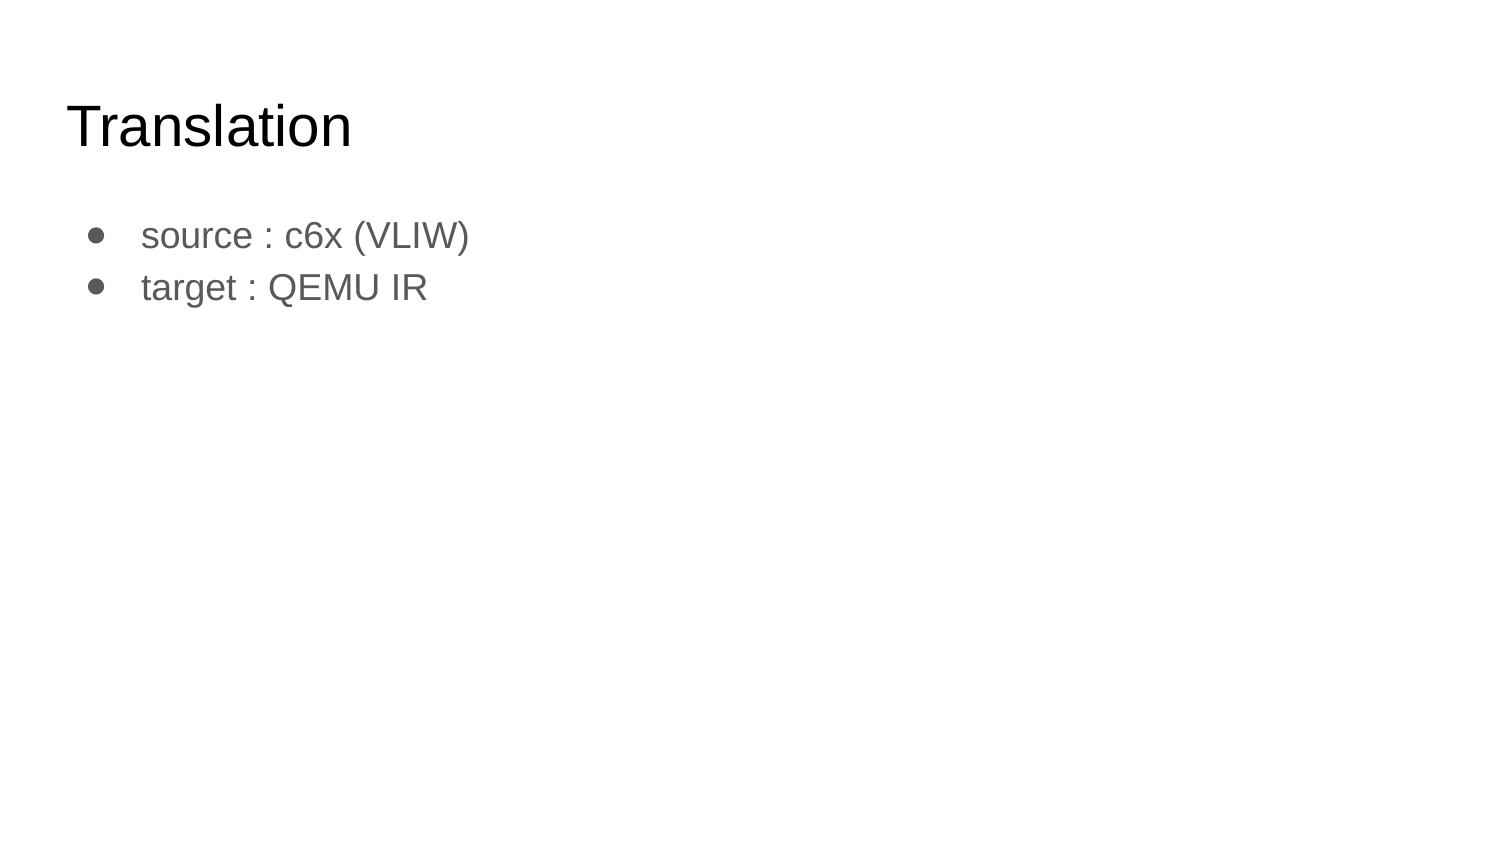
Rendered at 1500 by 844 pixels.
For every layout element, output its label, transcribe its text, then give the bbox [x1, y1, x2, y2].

list source : c6x (VLIW) target : QEMU IR [51, 189, 1449, 750]
title Translation [51, 72, 1449, 167]
